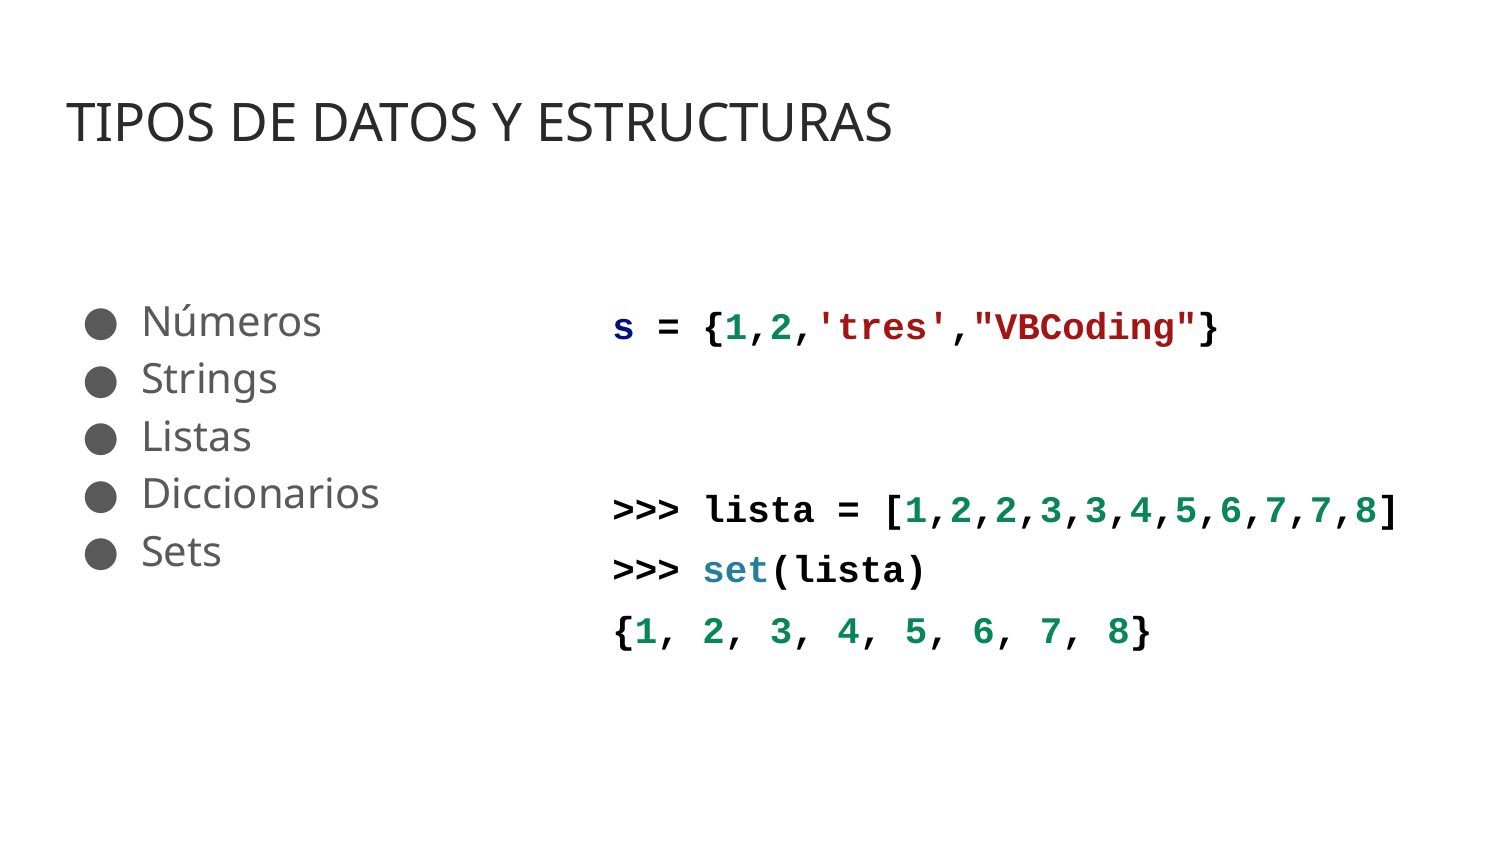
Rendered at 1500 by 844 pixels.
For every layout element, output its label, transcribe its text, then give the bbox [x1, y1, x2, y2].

list s = {1,2,'tres',"VBCoding"} >>> lista = [1,2,2,3,3,4,5,6,7,7,8] >>> set(lista) {1, 2, 3, 4, 5, 6, 7, 8} [597, 271, 1449, 777]
list Números Strings Listas Diccionarios Sets [51, 271, 581, 777]
title TIPOS DE DATOS Y ESTRUCTURAS [51, 72, 1449, 167]
